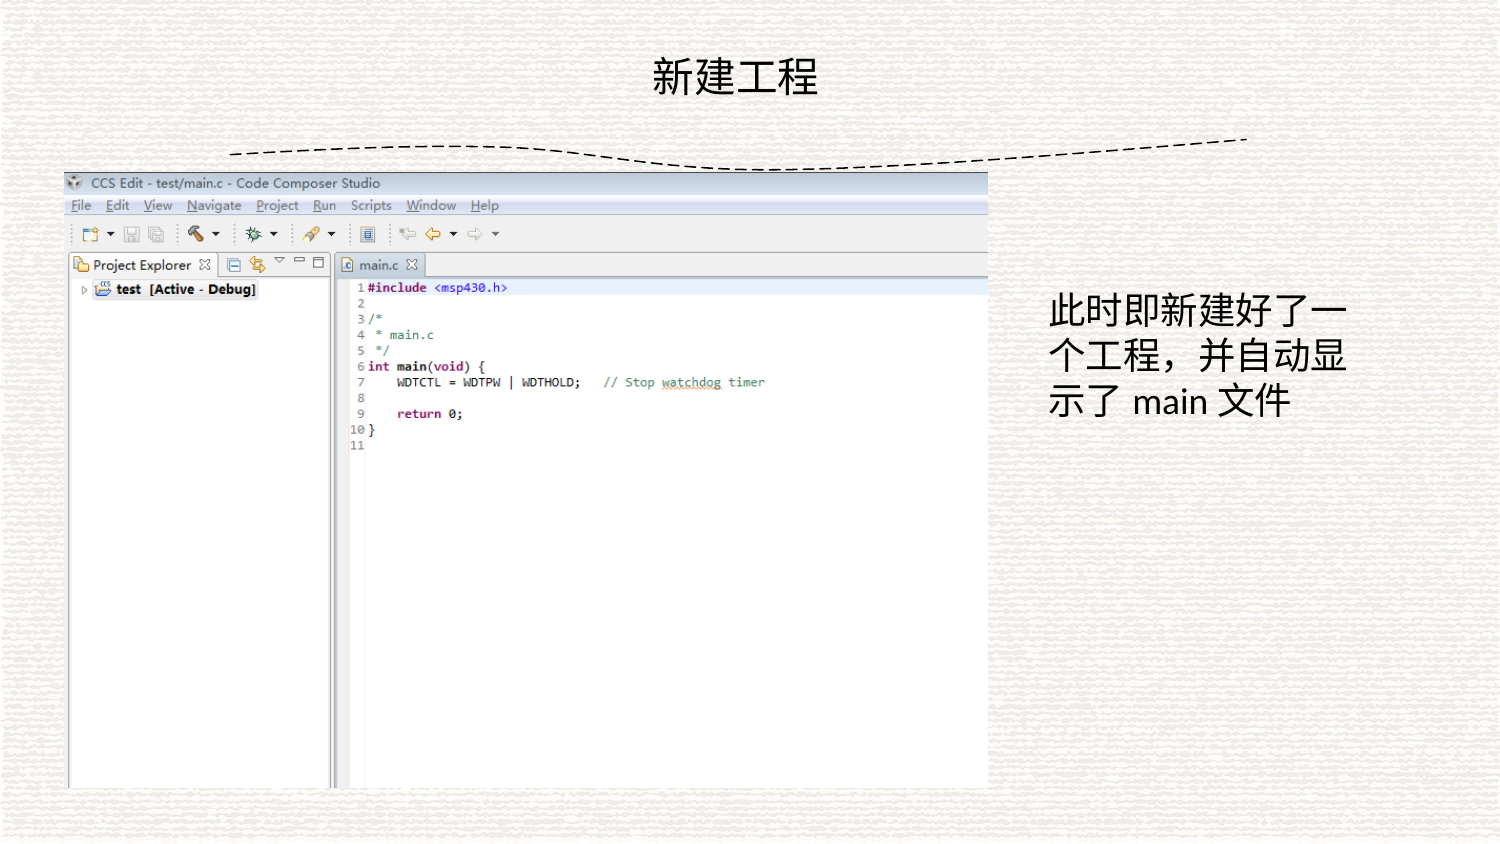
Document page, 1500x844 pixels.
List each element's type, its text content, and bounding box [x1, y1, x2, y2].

picture [0, 0, 1500, 844]
text_box 此时即新建好了一个工程，并自动显示了main文件 [1033, 280, 1400, 430]
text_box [229, 43, 1247, 170]
